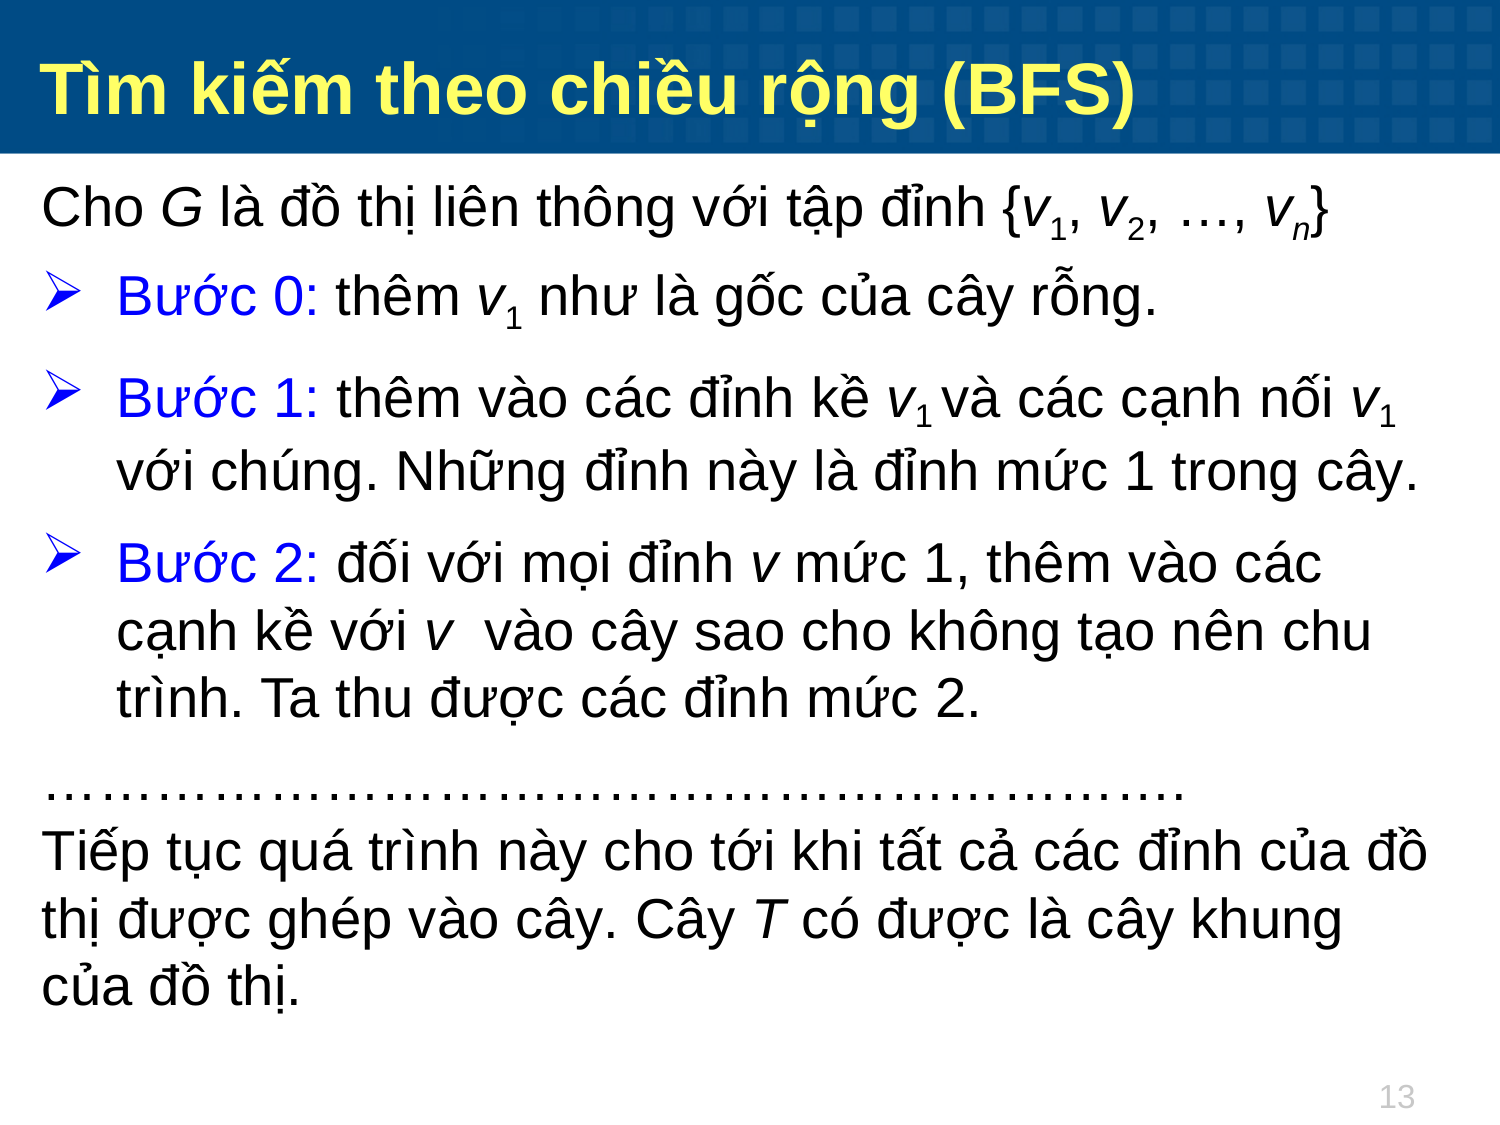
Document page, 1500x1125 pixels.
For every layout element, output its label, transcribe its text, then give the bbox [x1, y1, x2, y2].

picture [0, 0, 1500, 1125]
text_box Cho G là đồ thị liên thông với tập đỉnh {v1, v2, …, vn} Bước 0: thêm v1 như là gốc của cây rỗng. Bước 1: thêm vào các đỉnh kề v1 và các cạnh nối v1 với chúng. Những đỉnh này là đỉnh mức 1 trong cây. Bước 2: đối với mọi đỉnh v mức 1, thêm vào các cạnh kề với v vào cây sao cho không tạo nên chu trình. Ta thu được các đỉnh mức 2. ……………………………………………………. Tiếp tục quá trình này cho tới khi tất cả các đỉnh của đồ thị được ghép vào cây. Cây T có được là cây khung của đồ thị. [24, 162, 1475, 1025]
text_box Tìm kiếm theo chiều rộng (BFS) [24, 33, 1300, 137]
